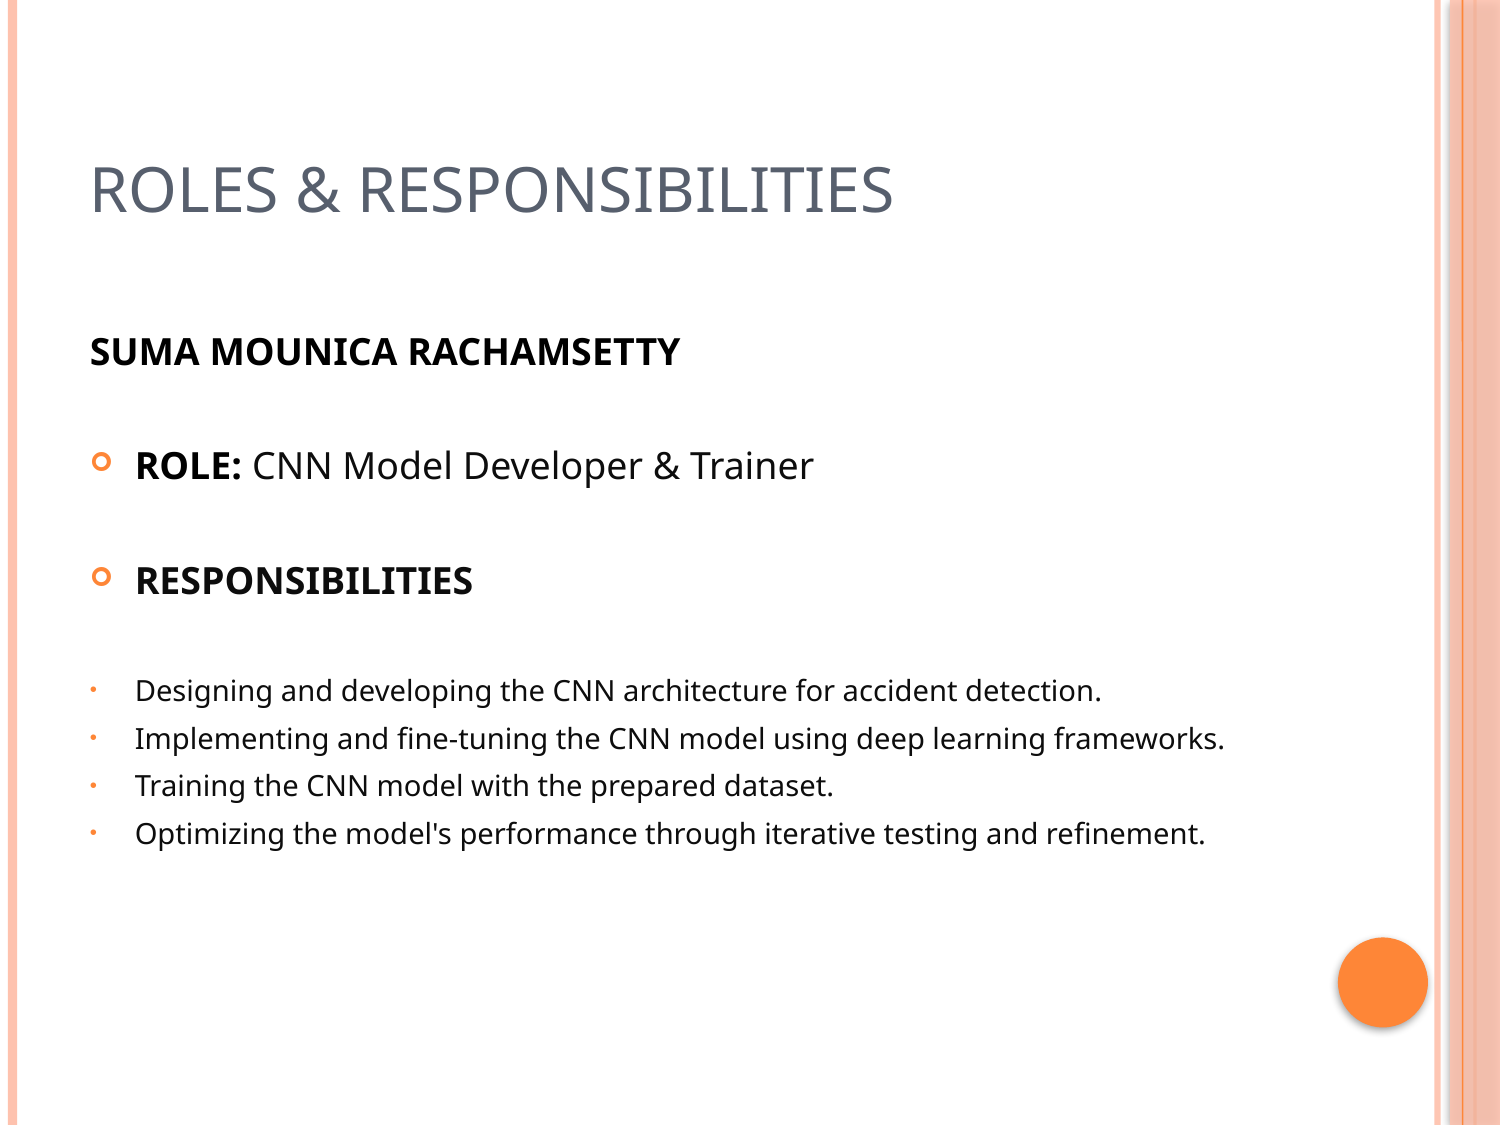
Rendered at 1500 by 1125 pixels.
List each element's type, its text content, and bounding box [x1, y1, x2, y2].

list SUMA MOUNICA RACHAMSETTY ROLE: CNN Model Developer & Trainer RESPONSIBILITIES Designing and developing the CNN architecture for accident detection. Implementing and fine-tuning the CNN model using deep learning frameworks. Training the CNN model with the prepared dataset. Optimizing the model's performance through iterative testing and refinement. [75, 262, 1300, 1062]
title ROLES & RESPONSIBILITIES [75, 45, 1300, 233]
